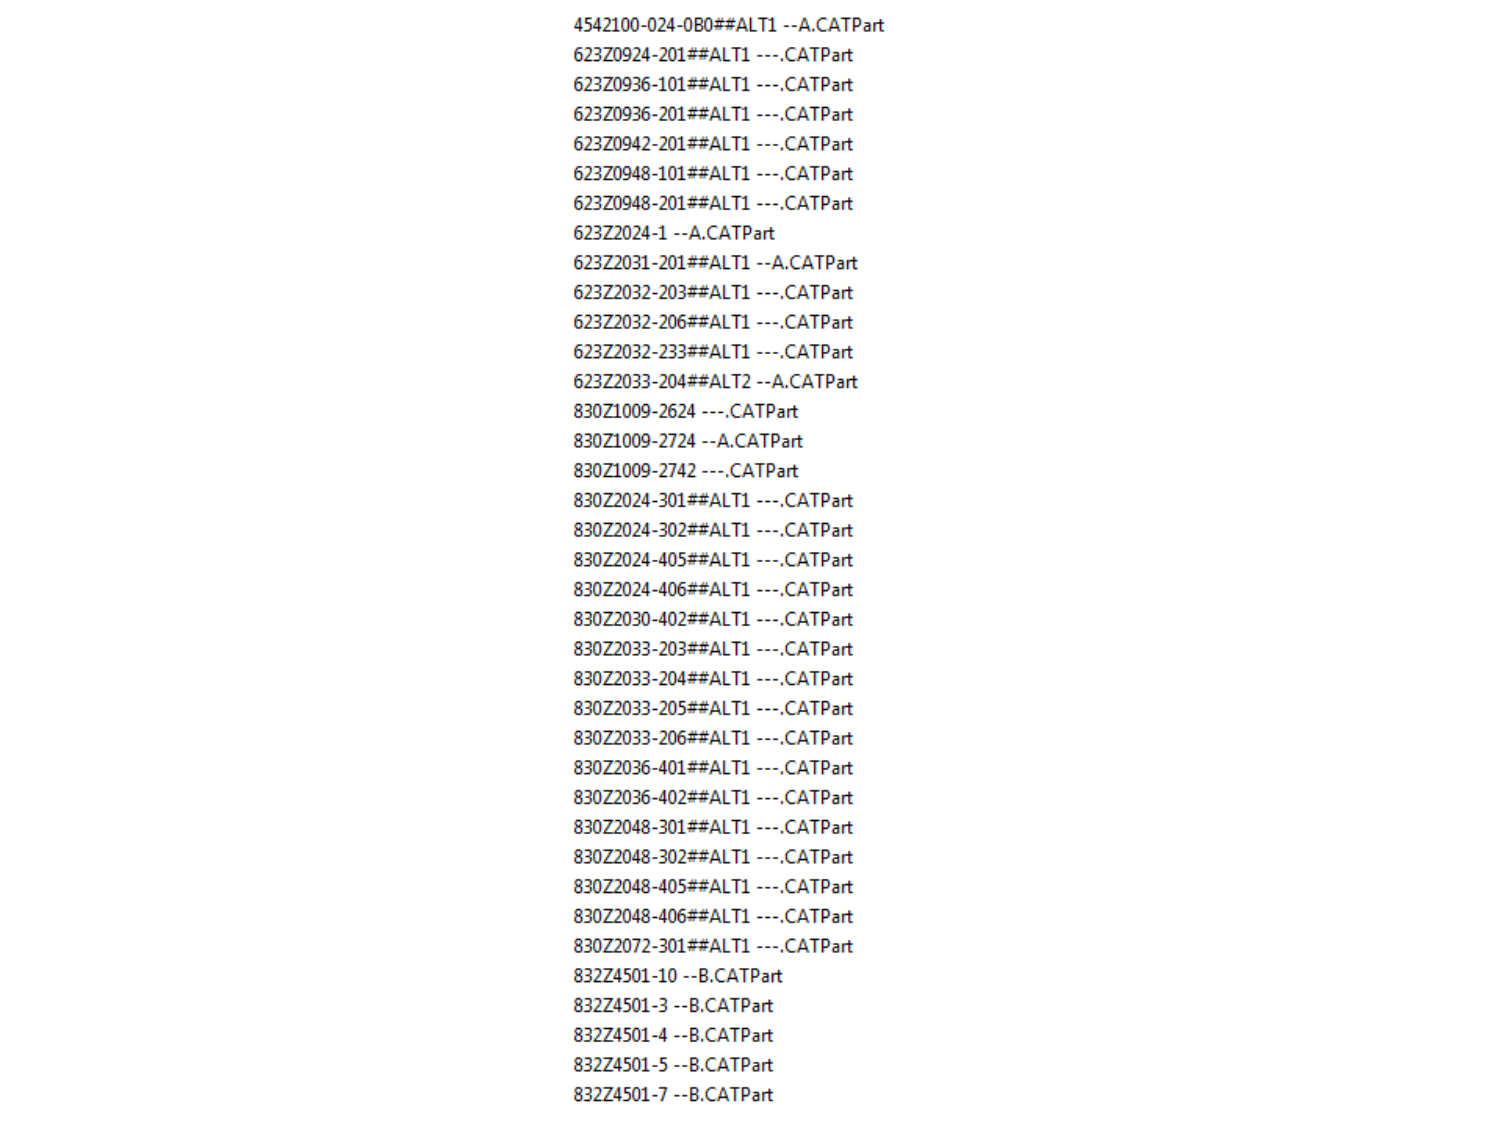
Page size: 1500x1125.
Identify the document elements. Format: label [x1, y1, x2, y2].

picture [570, 10, 930, 1115]
